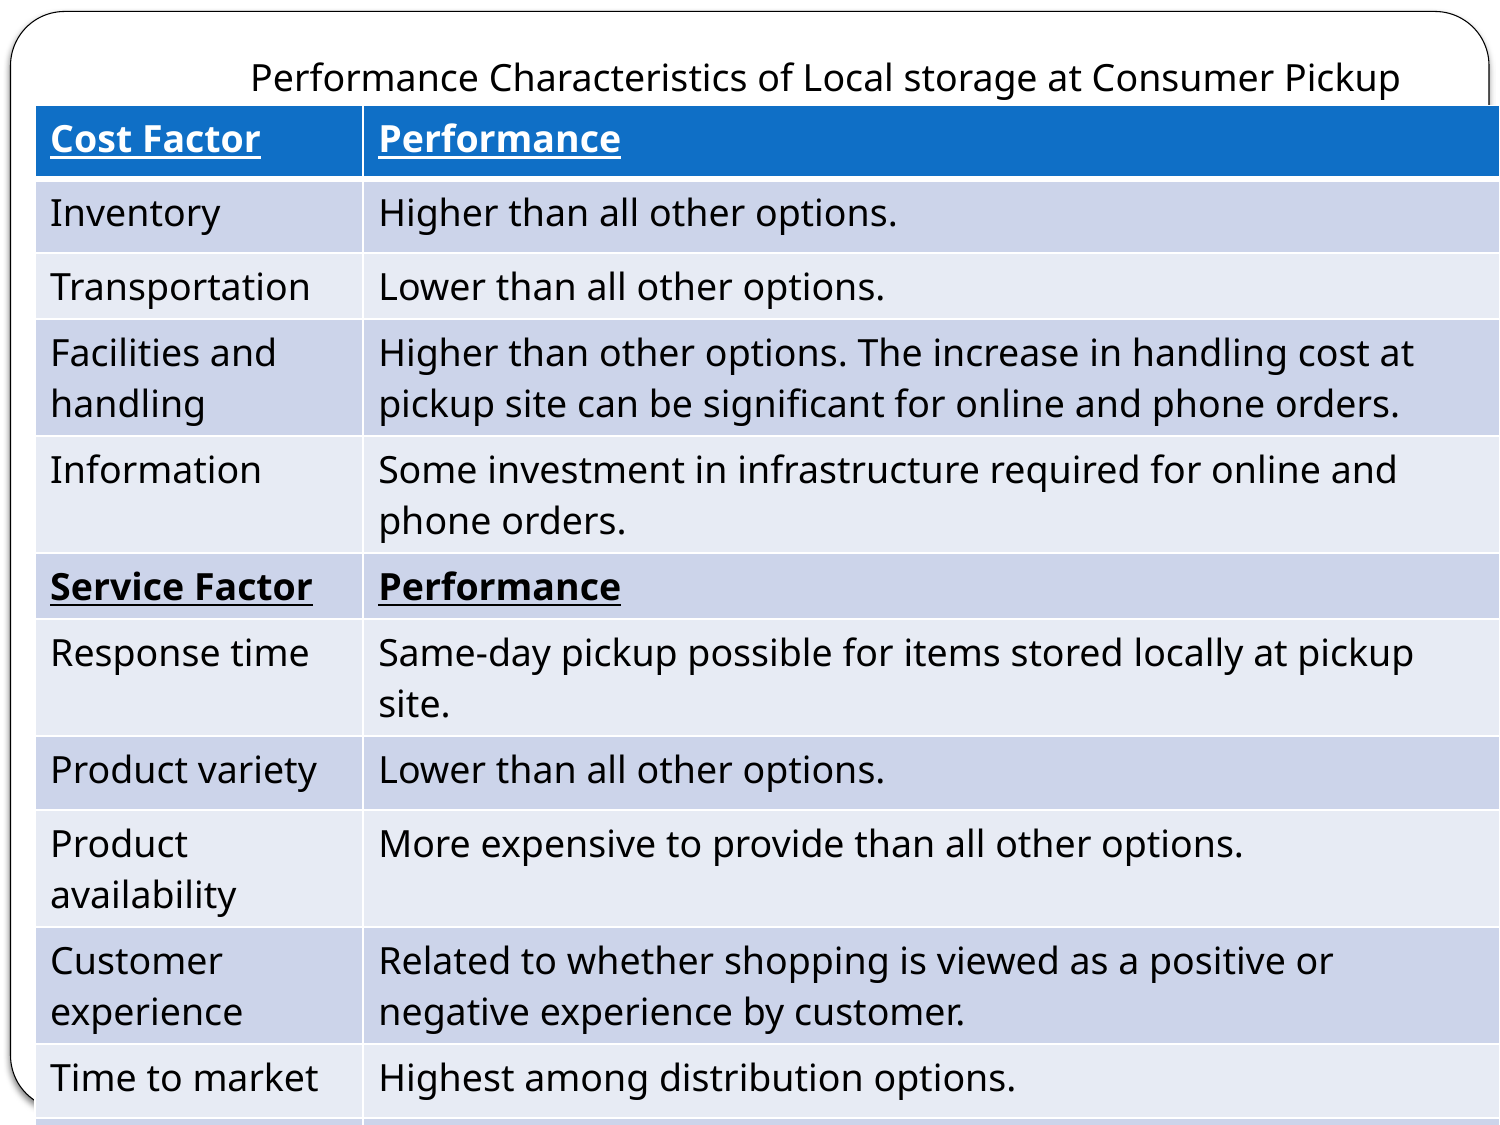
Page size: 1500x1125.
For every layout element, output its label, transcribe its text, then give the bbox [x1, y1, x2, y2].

table_cell Transportation [36, 254, 362, 318]
table_header Cost Factor [36, 106, 362, 176]
table_cell Product variety [36, 737, 362, 809]
table_cell Trivial for in-store orders. Difficult, but essential, for online & phone orders. [364, 1119, 1499, 1125]
table_cell Some investment in infrastructure required for online and phone orders. [364, 437, 1499, 552]
table_cell Same-day pickup possible for items stored locally at pickup site. [364, 620, 1499, 735]
table_cell Response time [36, 620, 362, 735]
list Performance Characteristics of Local storage at Consumer Pickup sites [235, 46, 1466, 105]
table_header Performance [364, 106, 1499, 176]
table_cell Order visibility [36, 1119, 362, 1125]
table_cell Information [36, 437, 362, 552]
table_cell Service Factor [36, 554, 362, 618]
table_cell Time to market [36, 1045, 362, 1117]
table_cell Facilities and handling [36, 320, 362, 435]
table_cell Customer experience [36, 928, 362, 1043]
table_cell Lower than all other options. [364, 737, 1499, 809]
table_cell More expensive to provide than all other options. [364, 811, 1499, 926]
table_cell Product availability [36, 811, 362, 926]
table_cell Inventory [36, 182, 362, 252]
table_cell Higher than all other options. [364, 182, 1499, 252]
table_cell Higher than other options. The increase in handling cost at pickup site can be significant for online and phone orders. [364, 320, 1499, 435]
table_cell Highest among distribution options. [364, 1045, 1499, 1117]
table_cell Performance [364, 554, 1499, 618]
table_cell Lower than all other options. [364, 254, 1499, 318]
table_cell Related to whether shopping is viewed as a positive or negative experience by customer. [364, 928, 1499, 1043]
